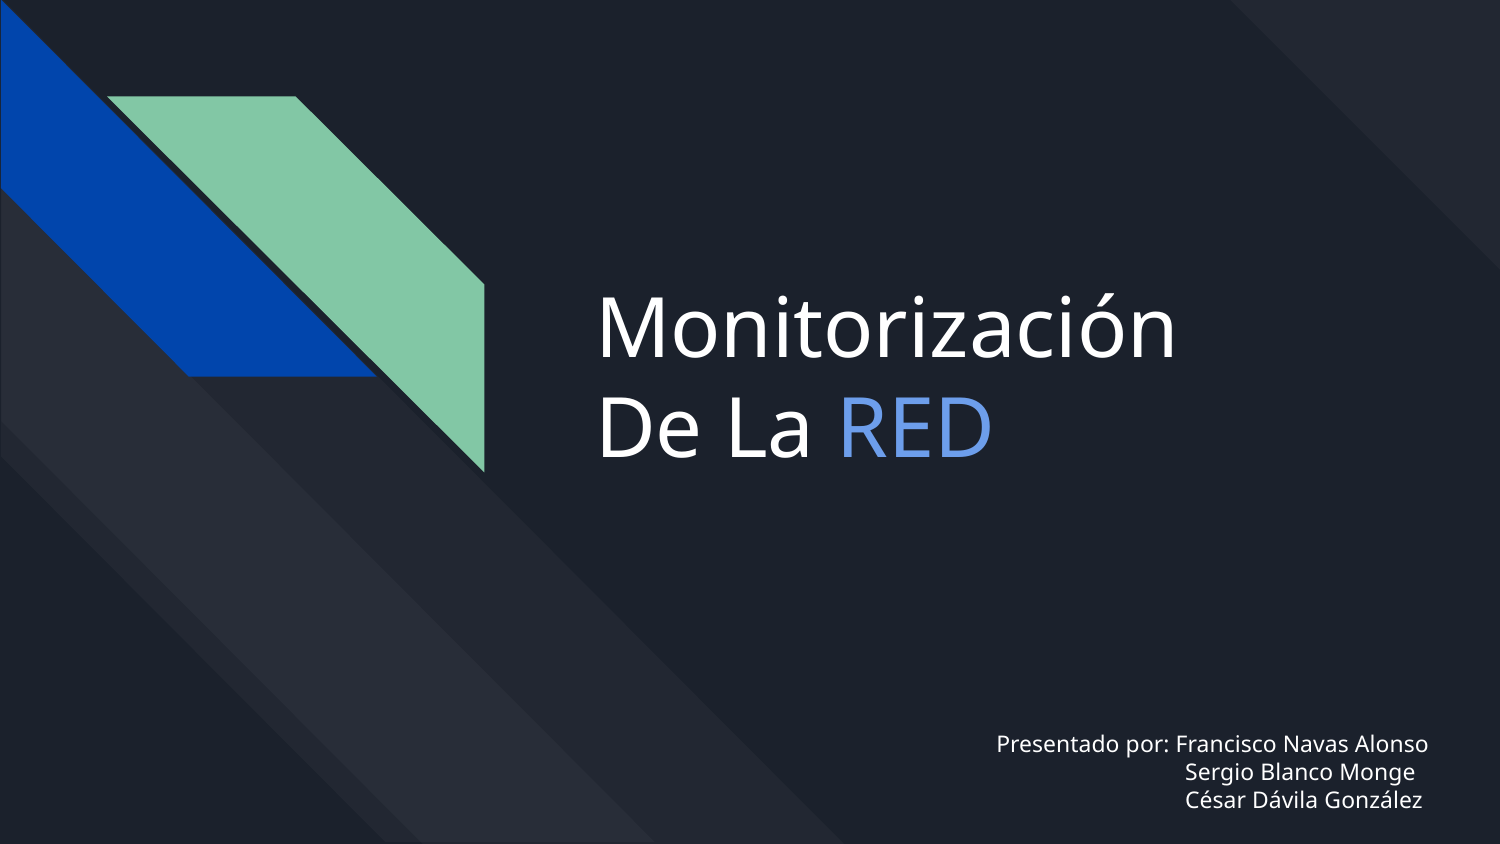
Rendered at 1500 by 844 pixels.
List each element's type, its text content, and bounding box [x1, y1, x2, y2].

subtitle Presentado por: Francisco Navas Alonso Sergio Blanco Monge César Dávila González [981, 719, 1500, 838]
title Monitorización De La RED [580, 258, 1404, 518]
